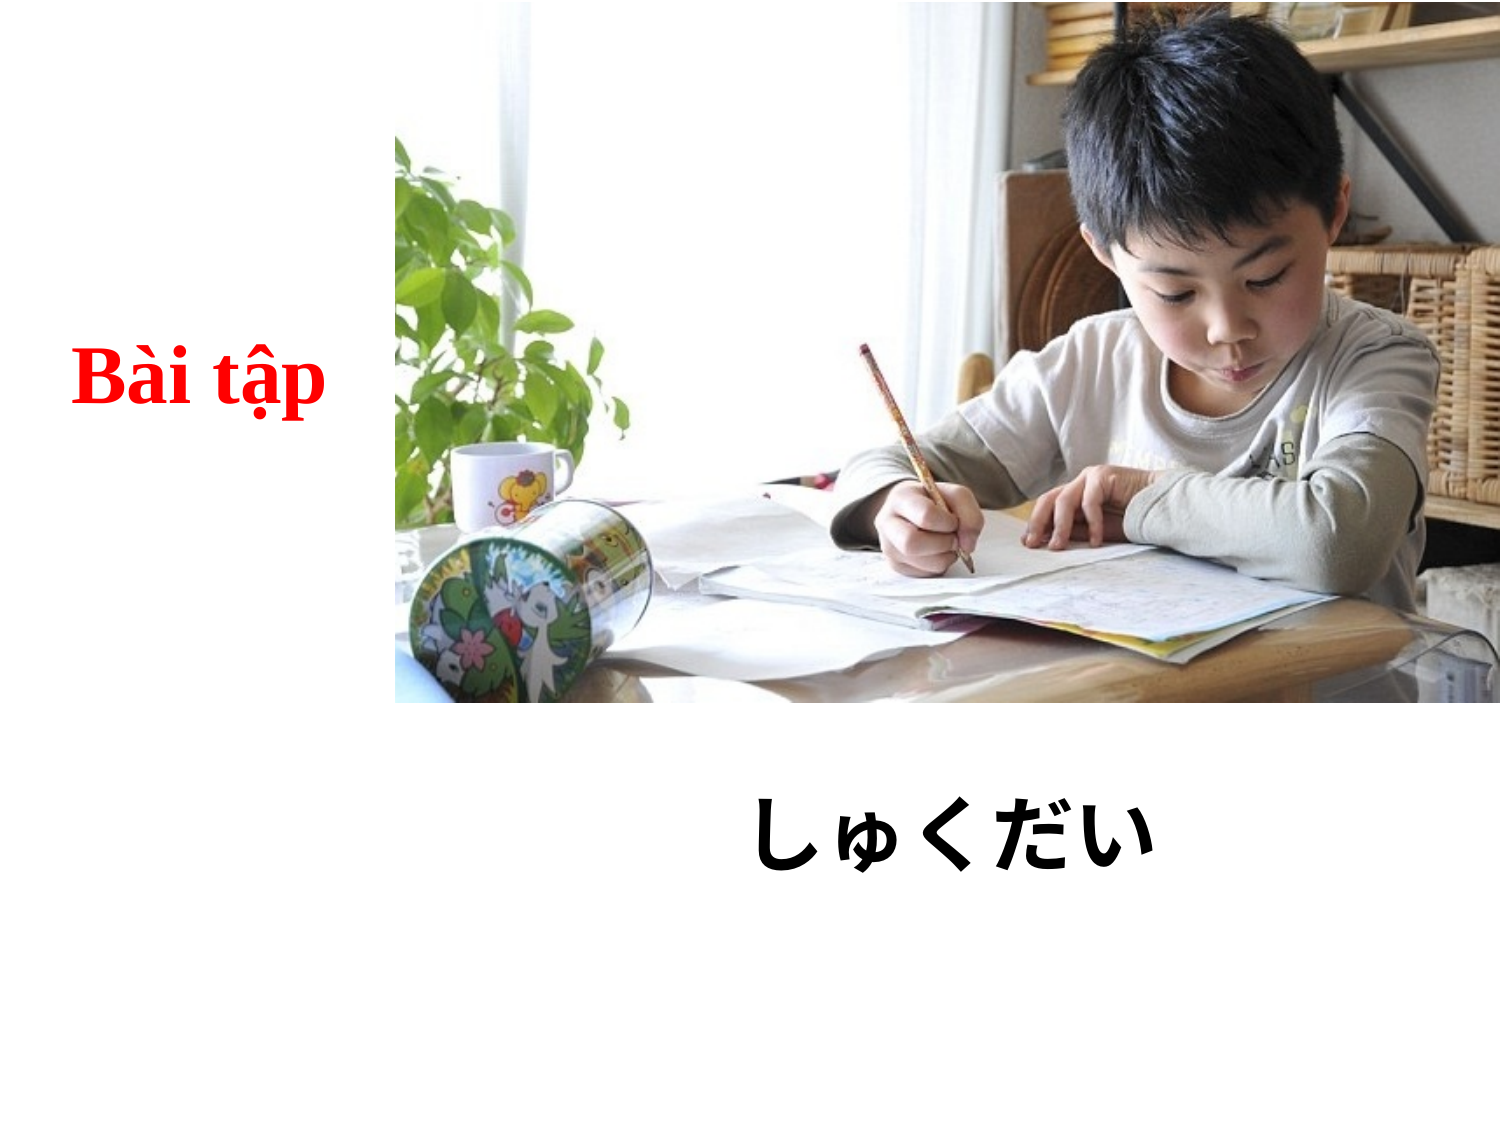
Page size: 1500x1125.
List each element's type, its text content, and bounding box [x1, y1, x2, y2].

text_box Bài tập [49, 312, 350, 428]
text_box しゅくだい [562, 774, 1338, 890]
picture [395, 1, 1500, 704]
